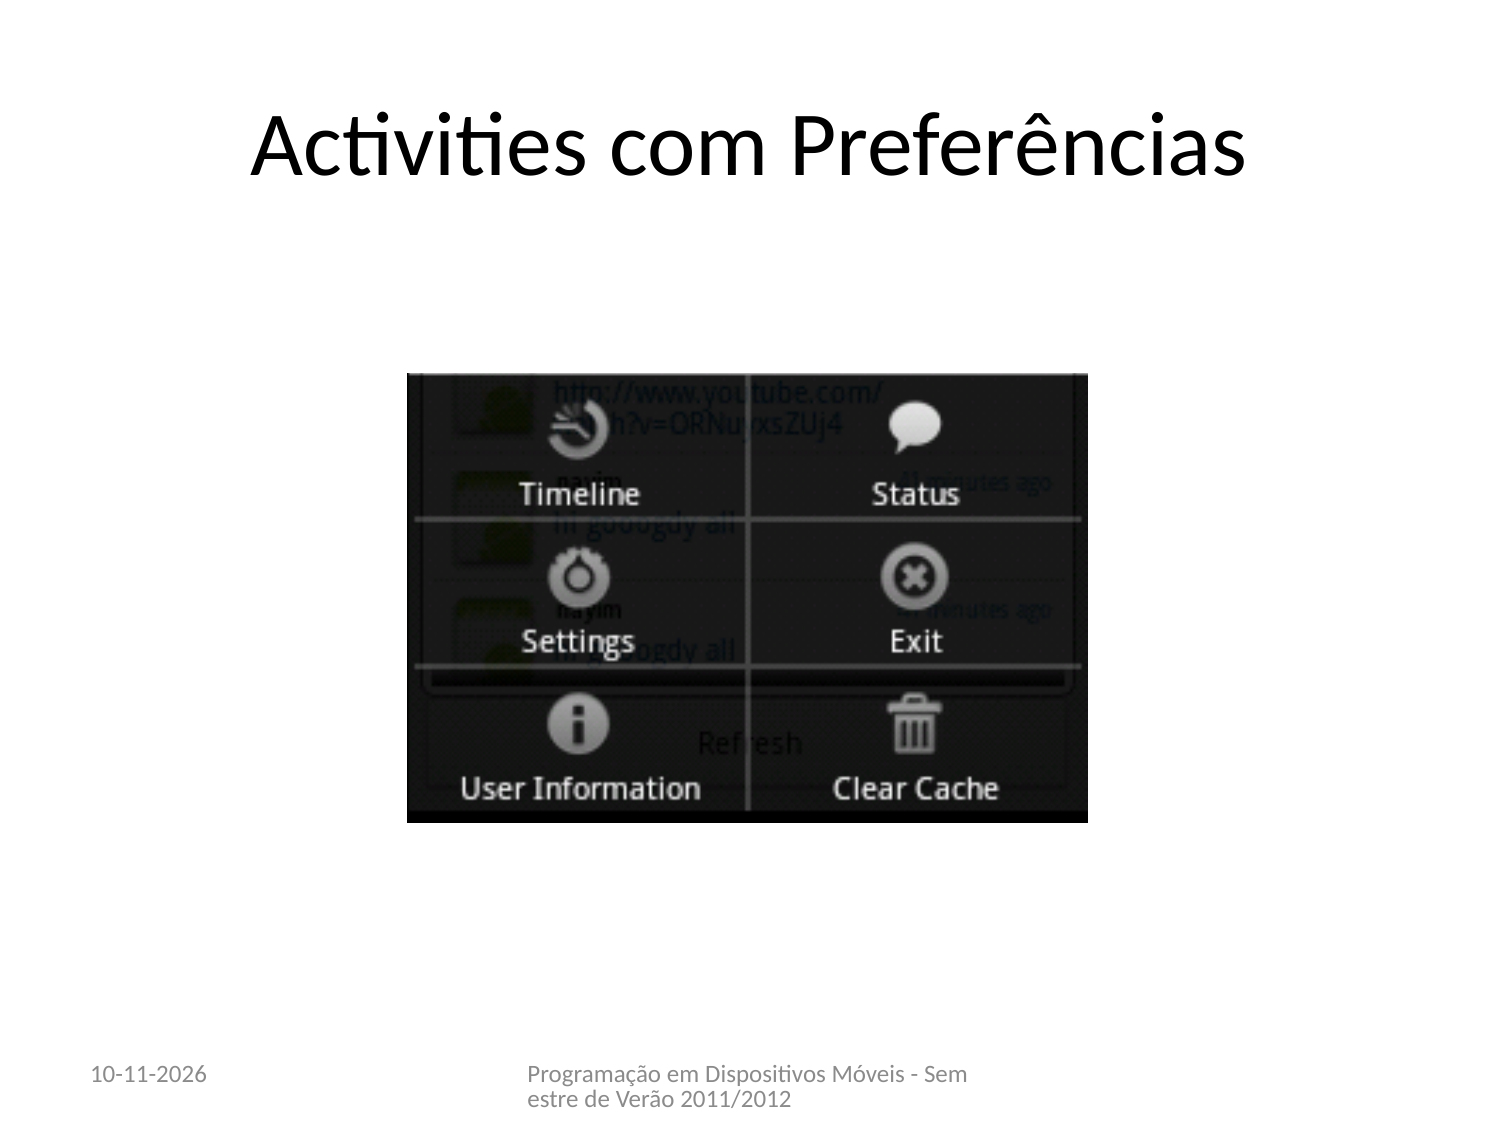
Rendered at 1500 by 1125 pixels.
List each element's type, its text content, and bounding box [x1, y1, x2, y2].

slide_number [75, 1042, 425, 1103]
title Activities com Preferências [75, 45, 1425, 233]
picture [407, 373, 1089, 823]
footer Programação em Dispositivos Móveis - Semestre de Verão 2011/2012 [512, 1042, 988, 1103]
